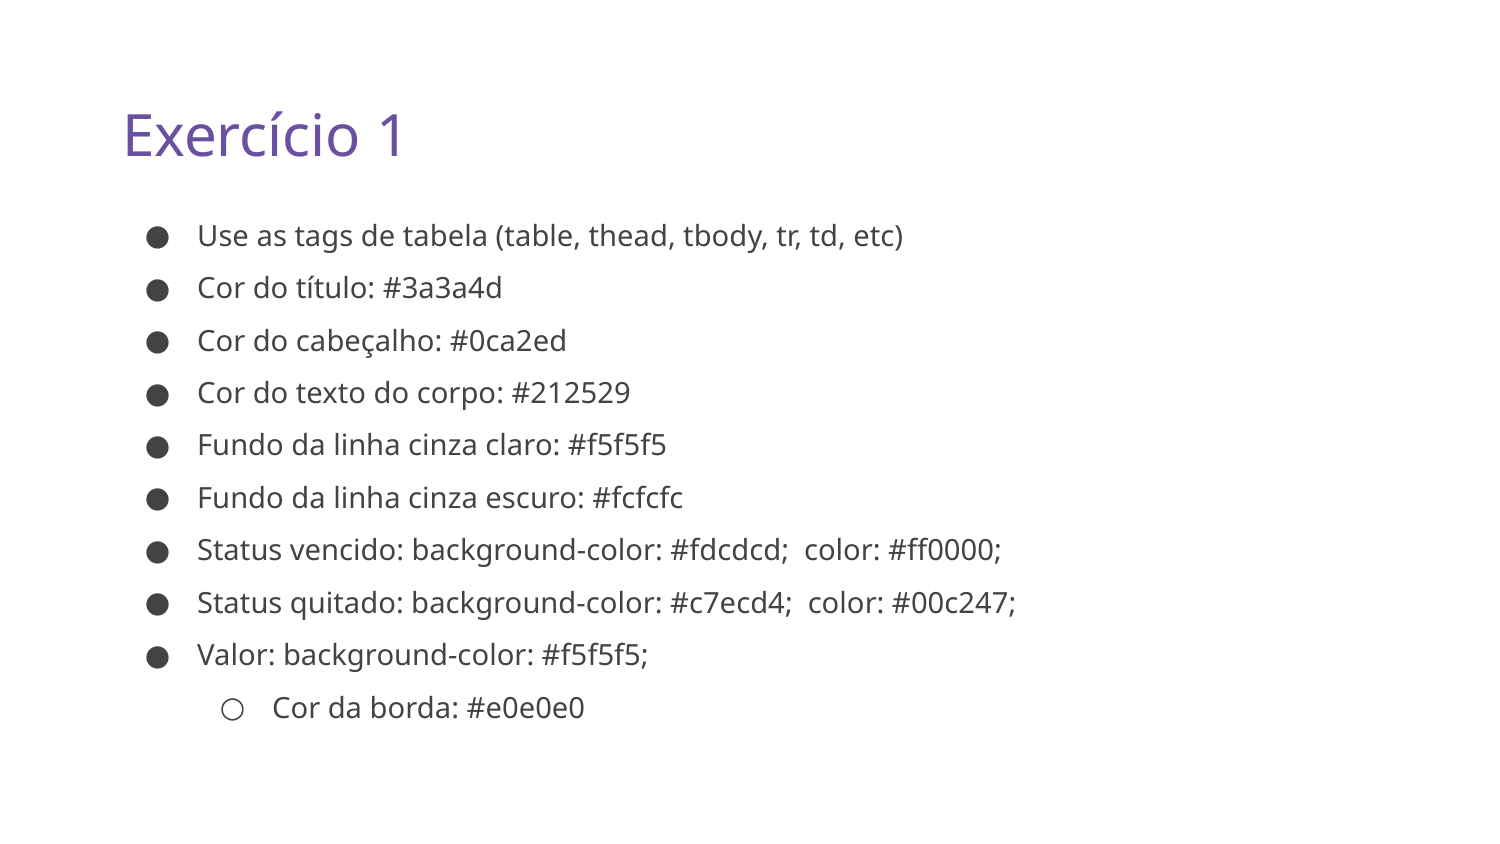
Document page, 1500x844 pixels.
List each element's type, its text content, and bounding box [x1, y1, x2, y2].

text_box Use as tags de tabela (table, thead, tbody, tr, td, etc) Cor do título: #3a3a4d Cor do cabeçalho: #0ca2ed Cor do texto do corpo: #212529 Fundo da linha cinza claro: #f5f5f5 Fundo da linha cinza escuro: #fcfcfc Status vencido: background-color: #fdcdcd; color: #ff0000; Status quitado: background-color: #c7ecd4; color: #00c247; Valor: background-color: #f5f5f5; Cor da borda: #e0e0e0 [107, 184, 1472, 774]
text_box Exercício 1 [107, 83, 1272, 184]
